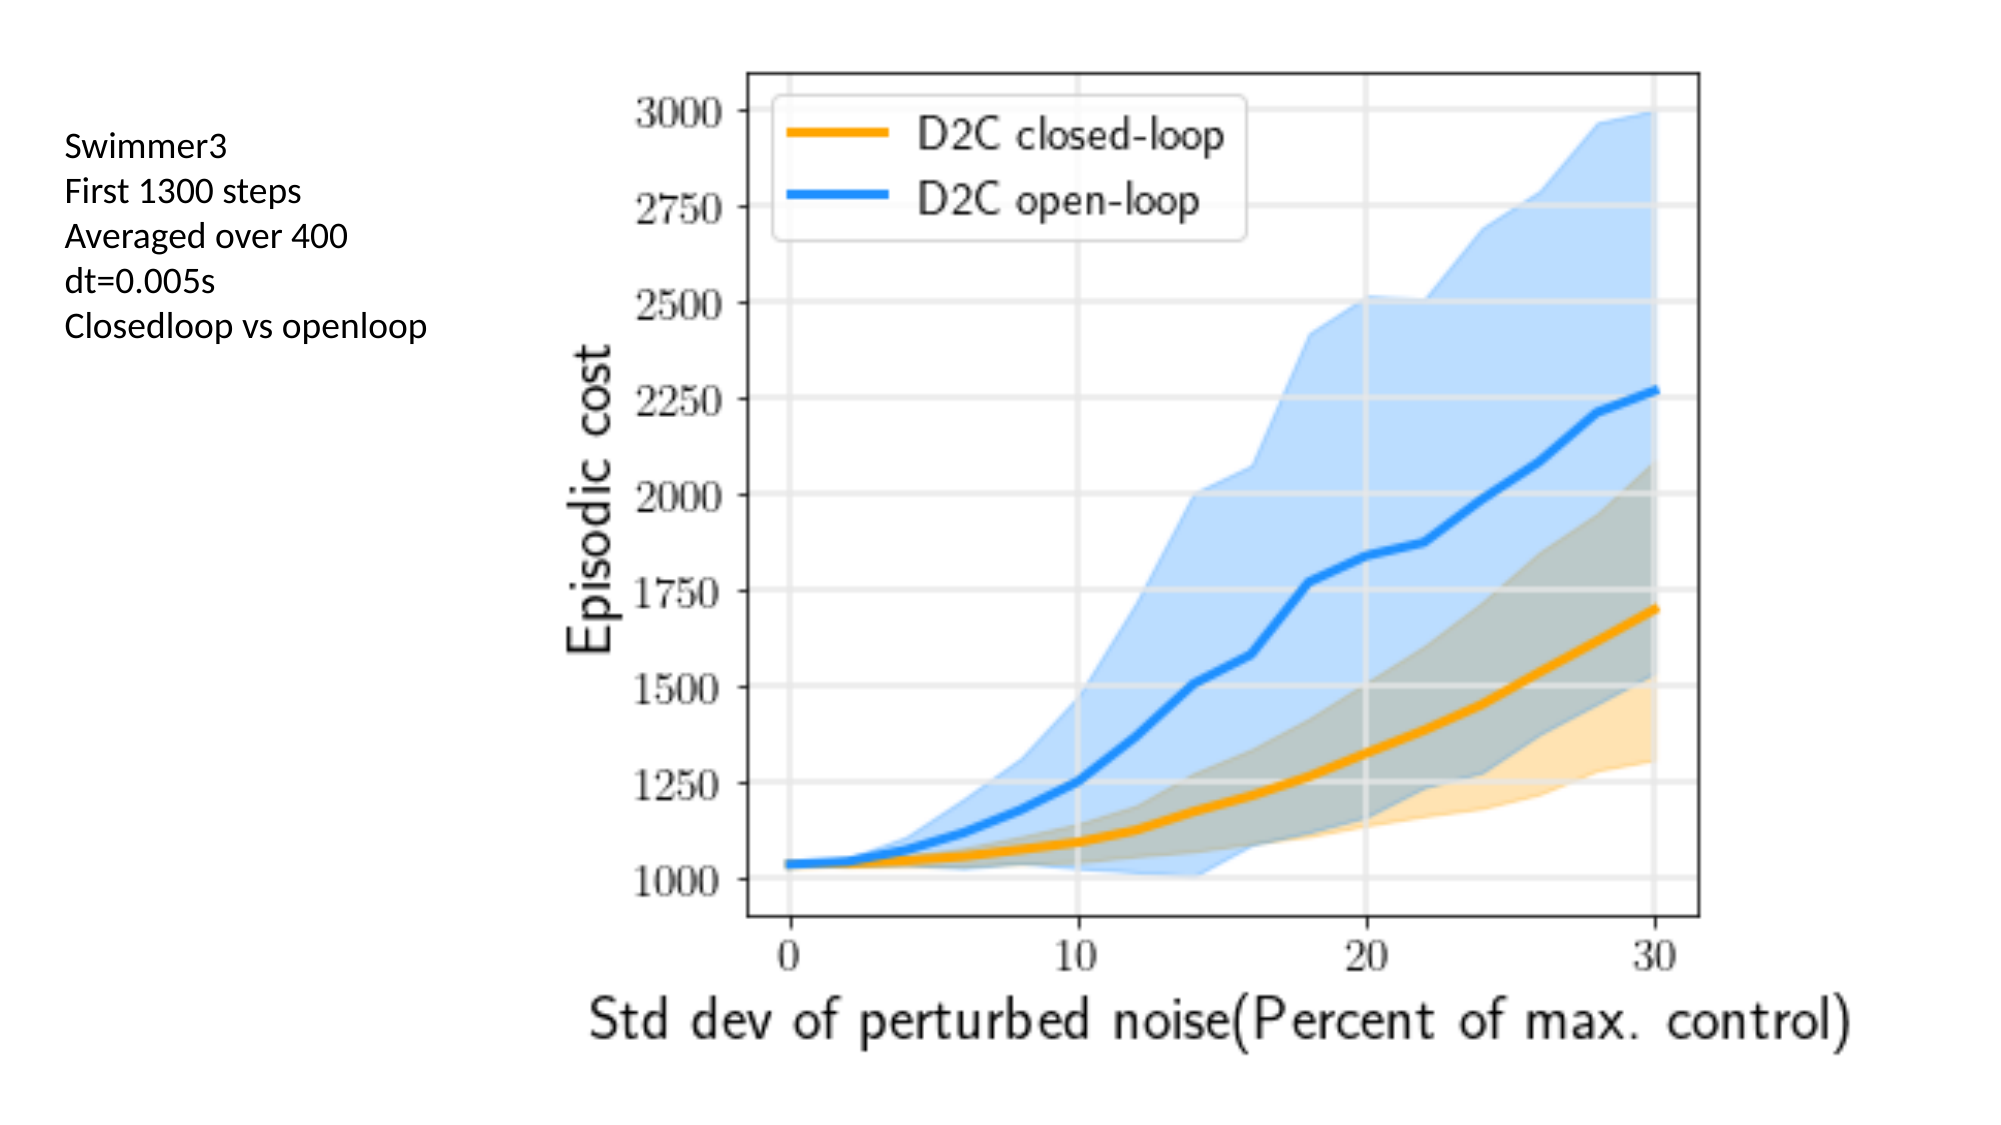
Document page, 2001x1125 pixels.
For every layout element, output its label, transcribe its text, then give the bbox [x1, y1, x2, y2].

picture [546, 42, 1878, 1074]
text_box Swimmer3 First 1300 steps Averaged over 400 dt=0.005s Closedloop vs openloop [49, 114, 503, 354]
